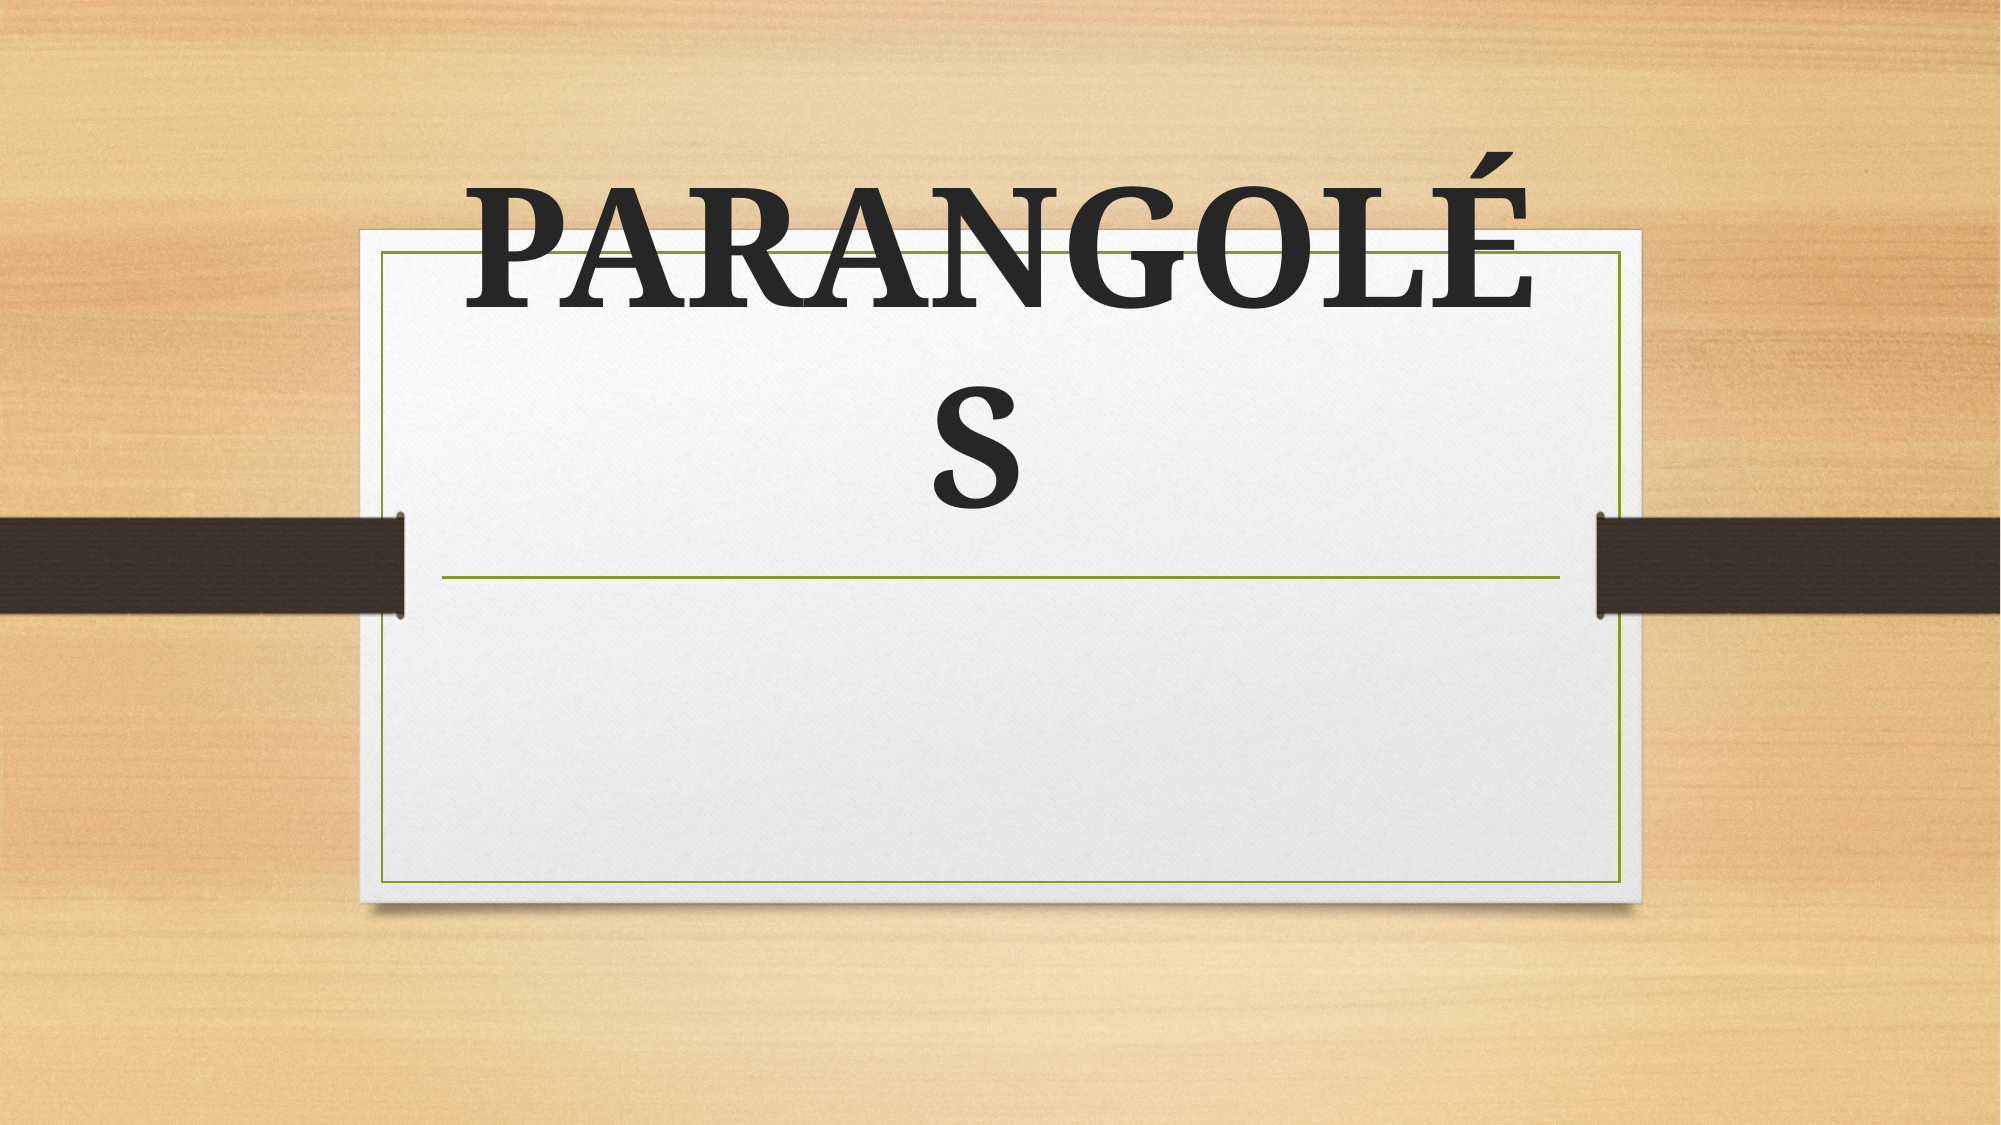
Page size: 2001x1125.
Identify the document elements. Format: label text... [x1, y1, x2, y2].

title PARANGOLÉS [418, 299, 1582, 549]
picture [0, 0, 2001, 1125]
